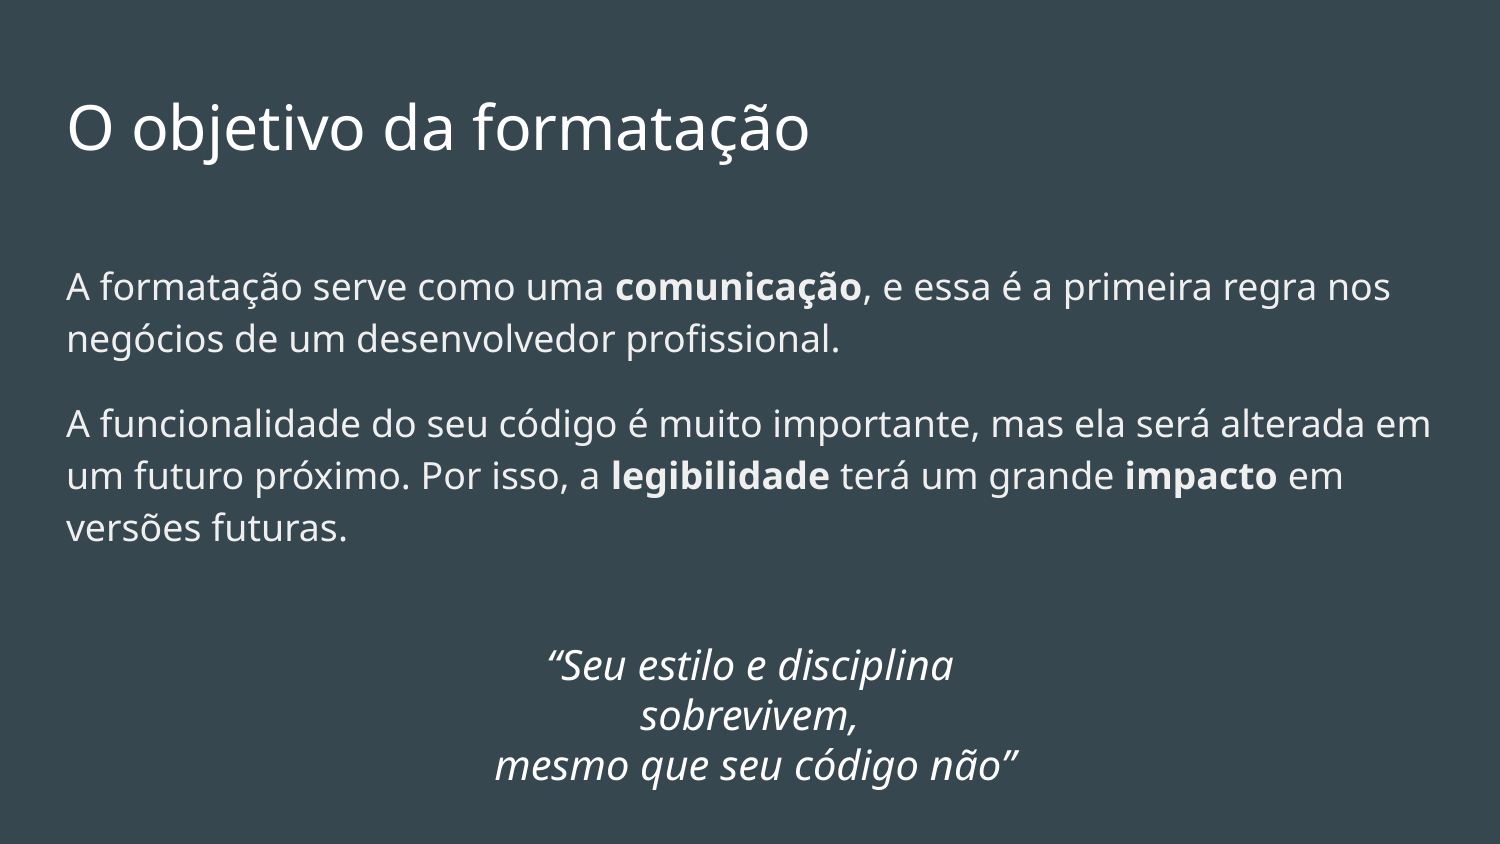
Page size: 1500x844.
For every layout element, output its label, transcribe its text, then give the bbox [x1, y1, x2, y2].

title “Seu estilo e disciplina sobrevivem, mesmo que seu código não” [459, 623, 1041, 718]
list A formatação serve como uma comunicação, e essa é a primeira regra nos negócios de um desenvolvedor profissional. A funcionalidade do seu código é muito importante, mas ela será alterada em um futuro próximo. Por isso, a legibilidade terá um grande impacto em versões futuras. [51, 241, 1449, 802]
title O objetivo da formatação [51, 72, 1449, 167]
